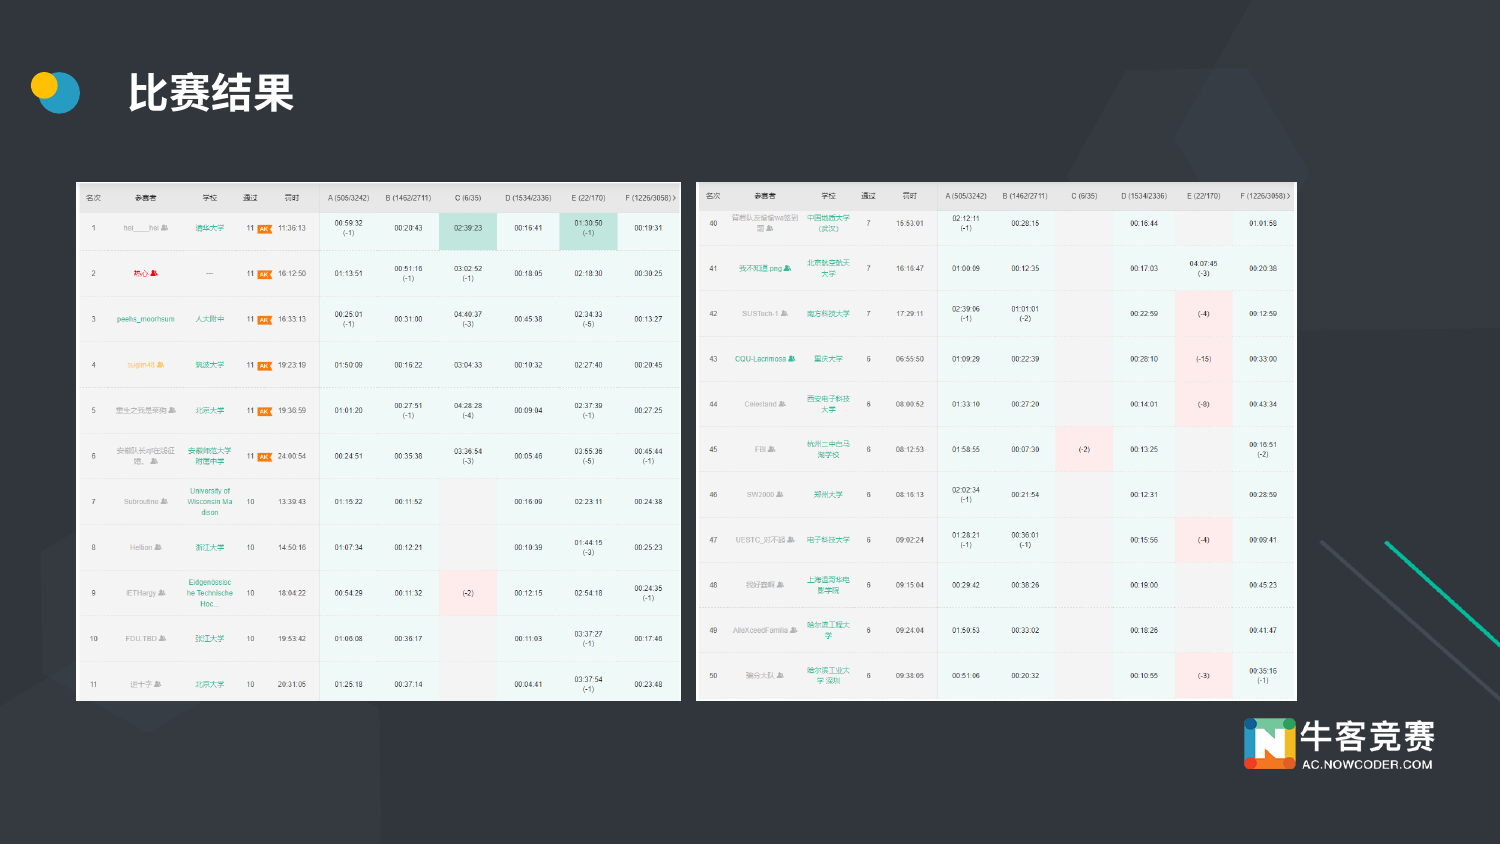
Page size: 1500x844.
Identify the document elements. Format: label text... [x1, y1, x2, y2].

title 比赛结果 [112, 31, 1429, 160]
picture [0, 0, 1500, 844]
